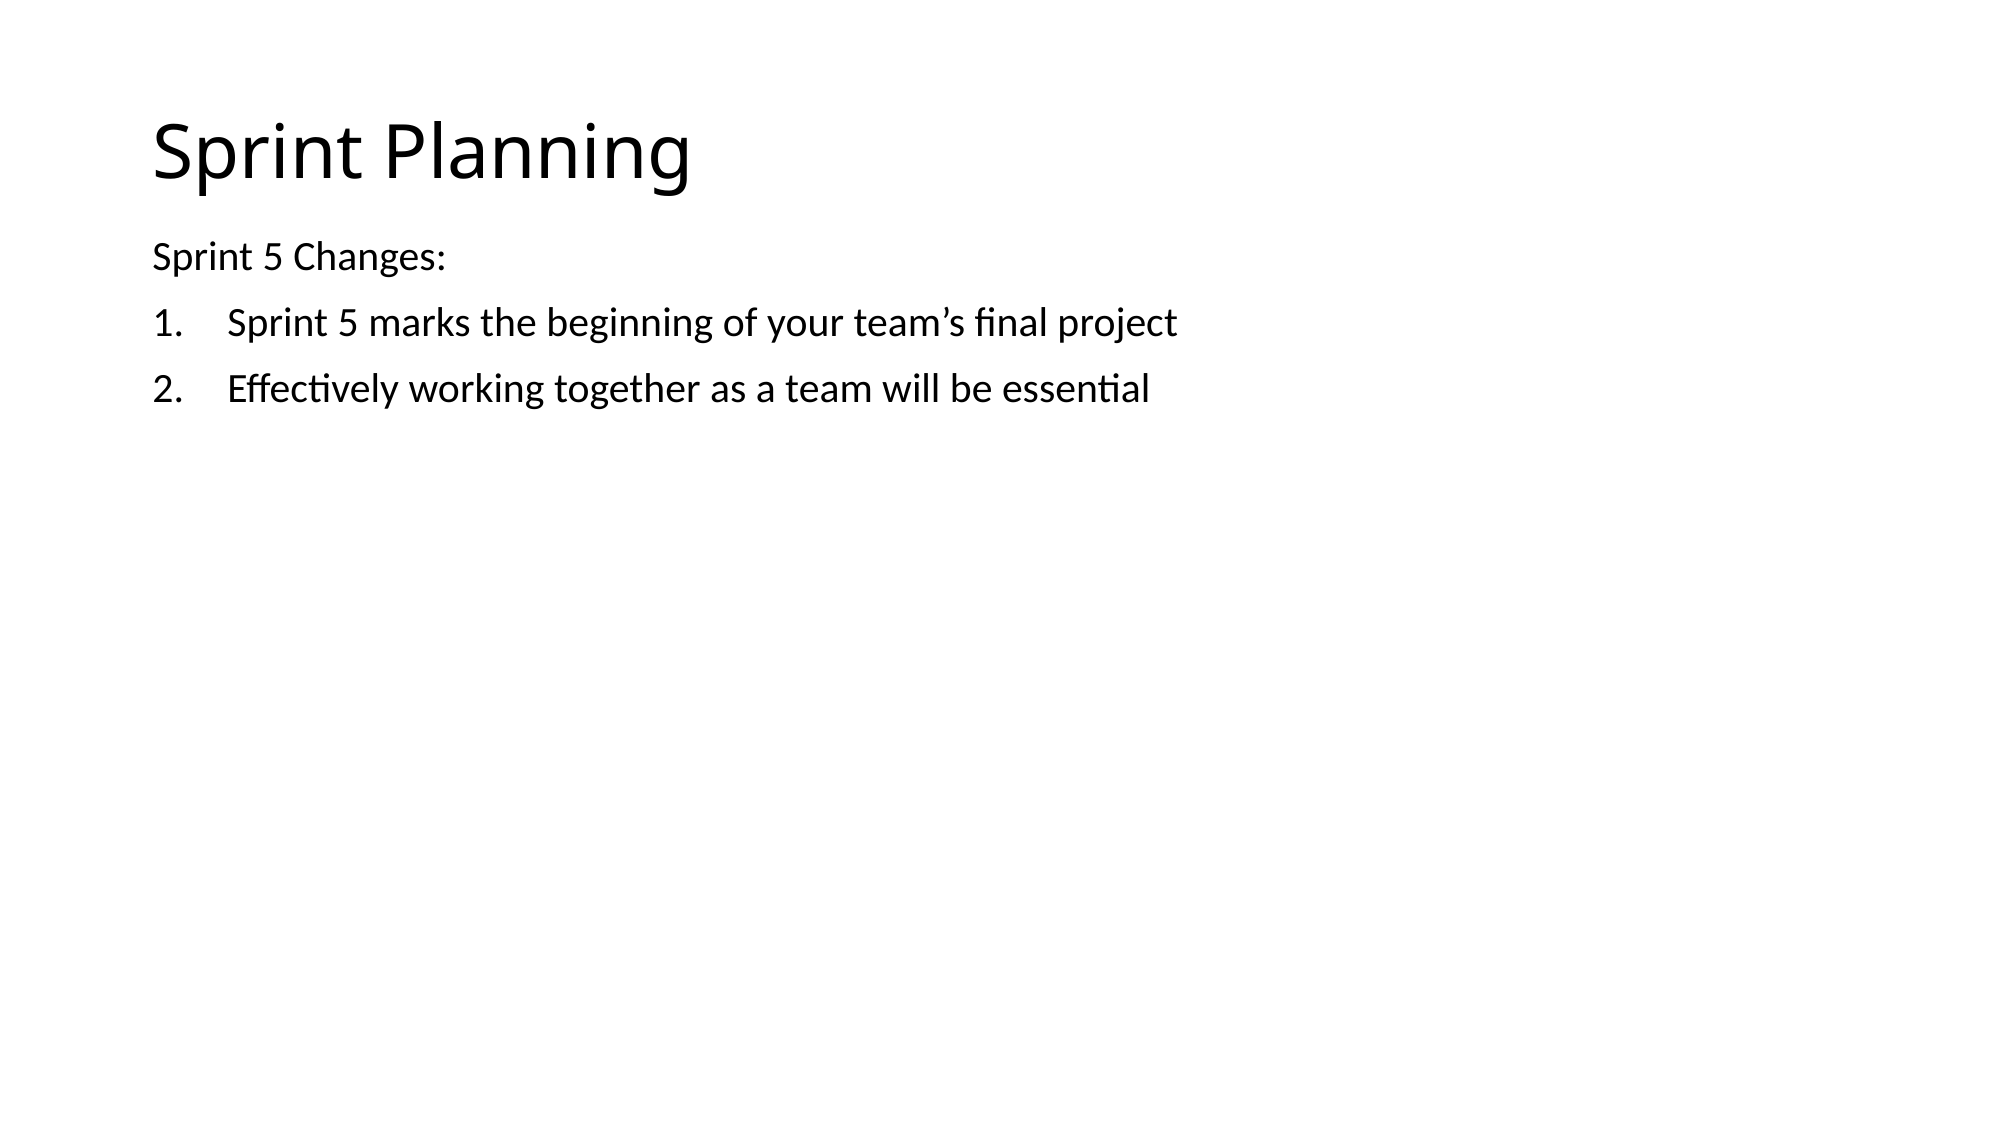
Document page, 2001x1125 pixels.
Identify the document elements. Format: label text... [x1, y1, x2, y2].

list Sprint 5 Changes: Sprint 5 marks the beginning of your team’s final project Effectively working together as a team will be essential [137, 226, 1863, 1032]
title Sprint Planning [137, 92, 1863, 215]
